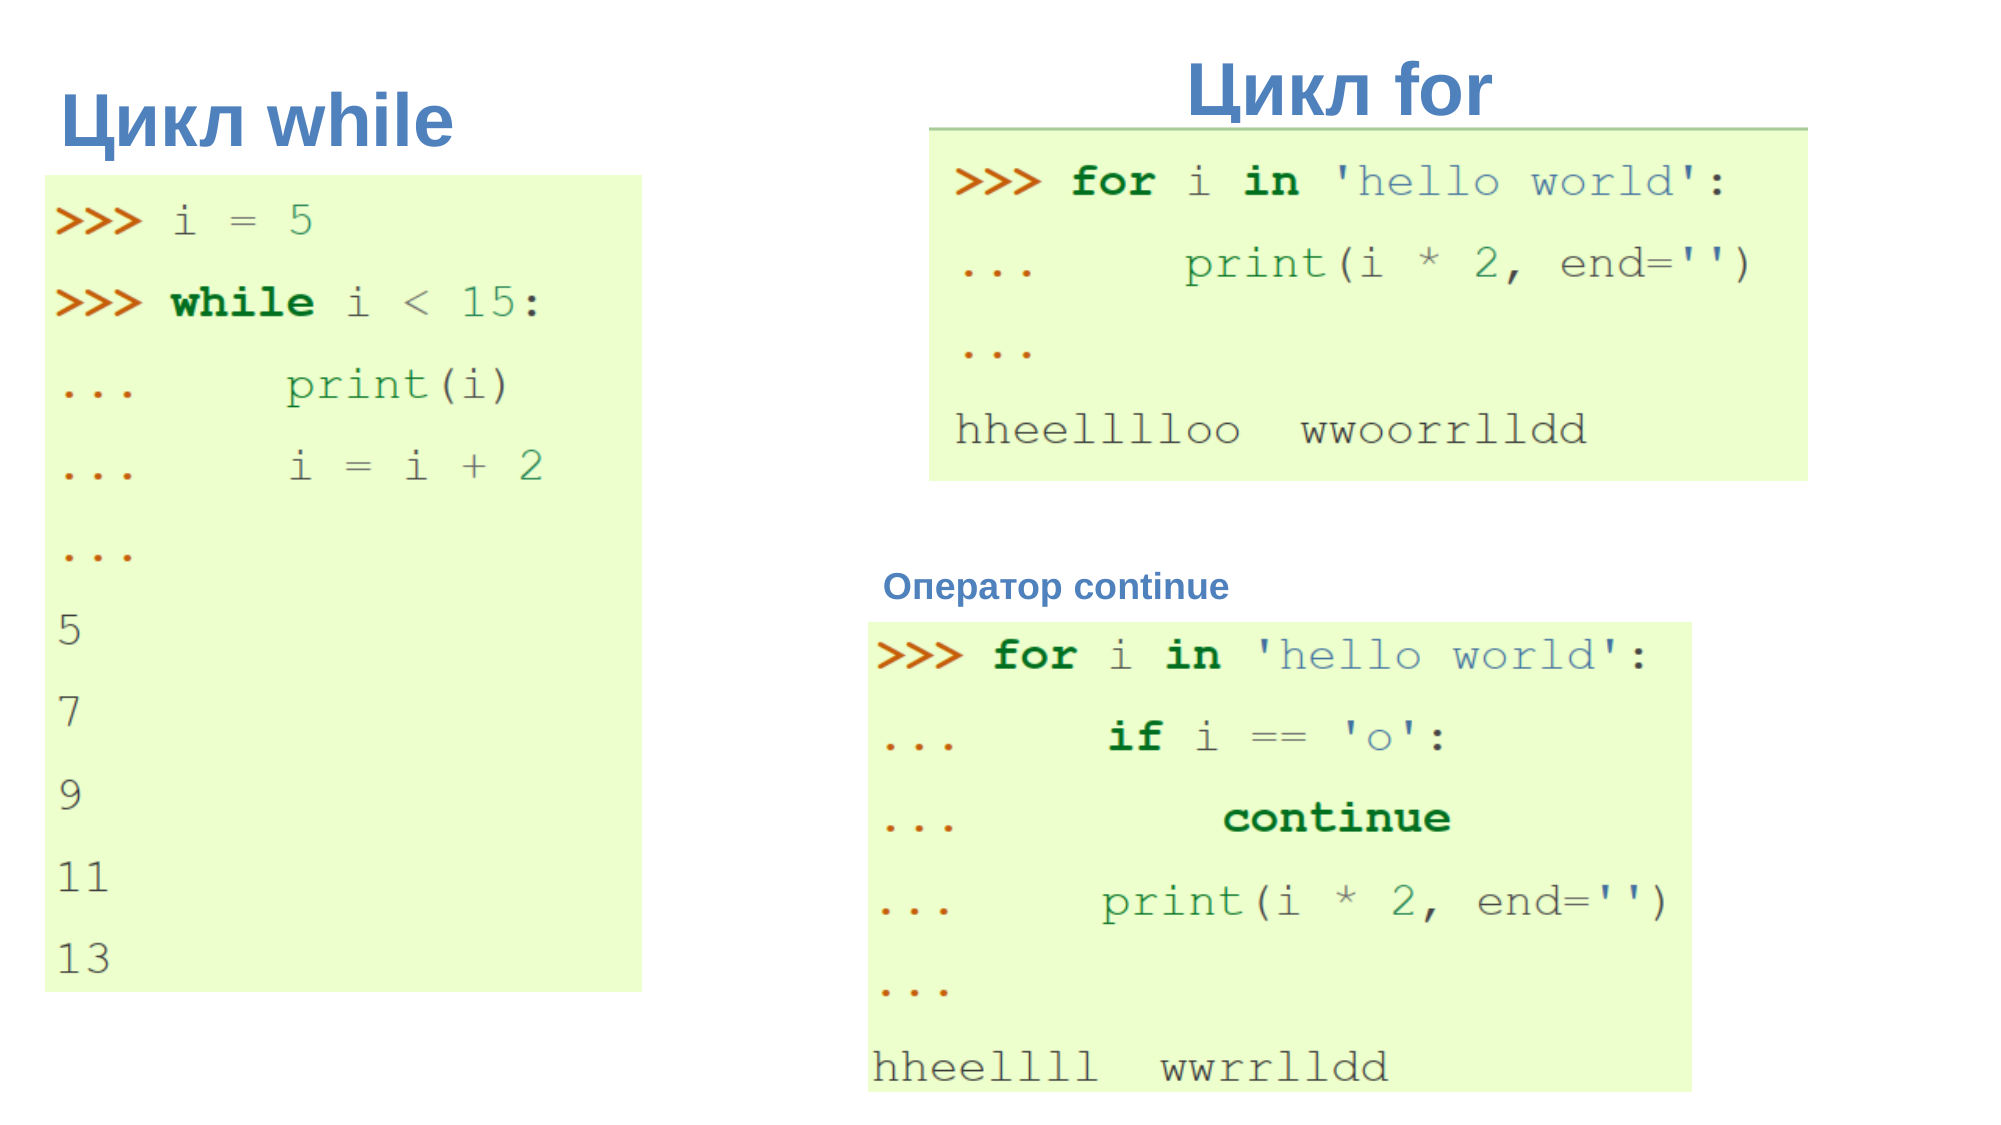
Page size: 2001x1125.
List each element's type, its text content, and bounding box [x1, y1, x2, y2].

picture [929, 123, 1808, 481]
title Цикл while [45, 0, 562, 175]
picture [868, 622, 1692, 1092]
text_box Цикл for [1171, 33, 1781, 123]
picture [45, 175, 642, 992]
text_box Оператор continue [868, 554, 1869, 660]
